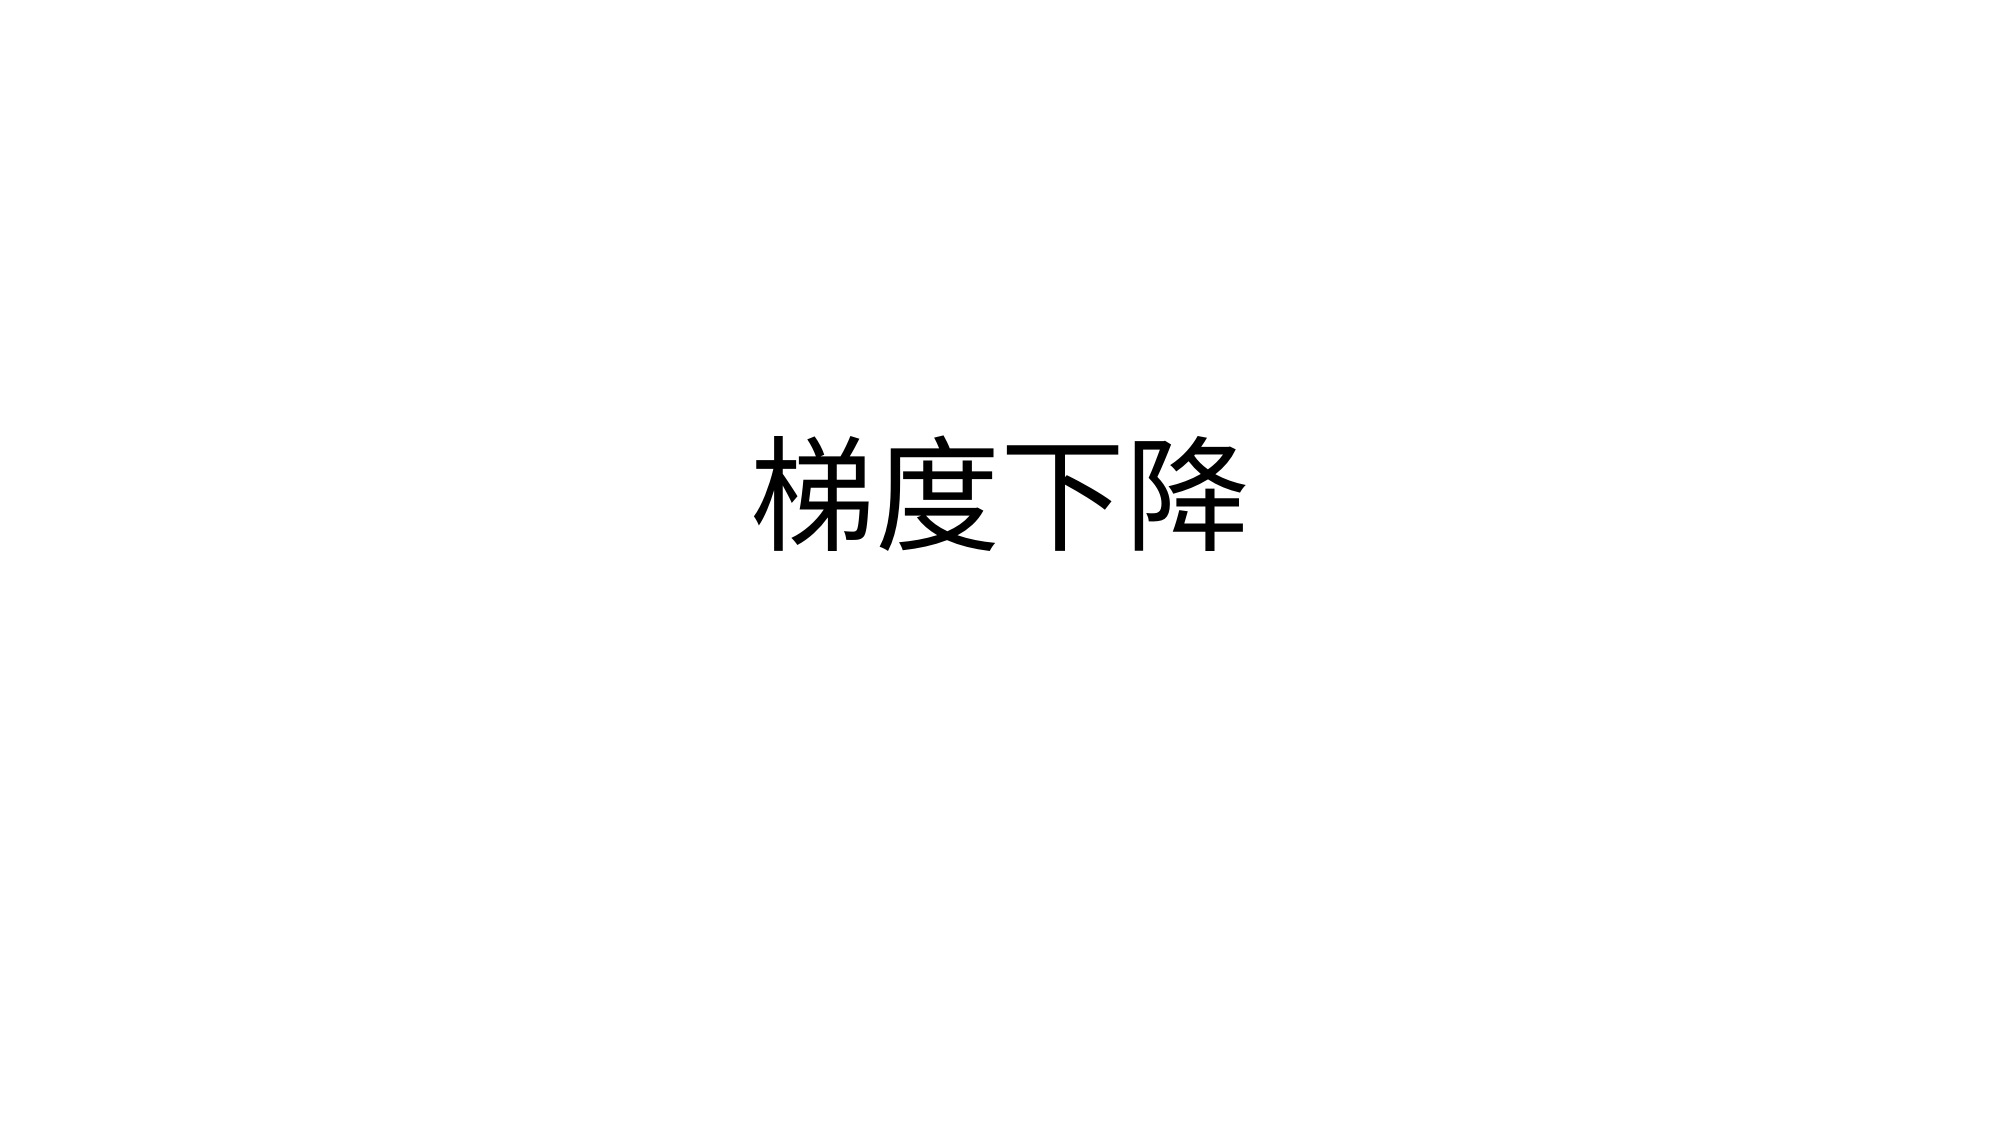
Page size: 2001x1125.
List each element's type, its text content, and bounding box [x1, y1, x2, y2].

title 梯度下降 [249, 184, 1750, 576]
